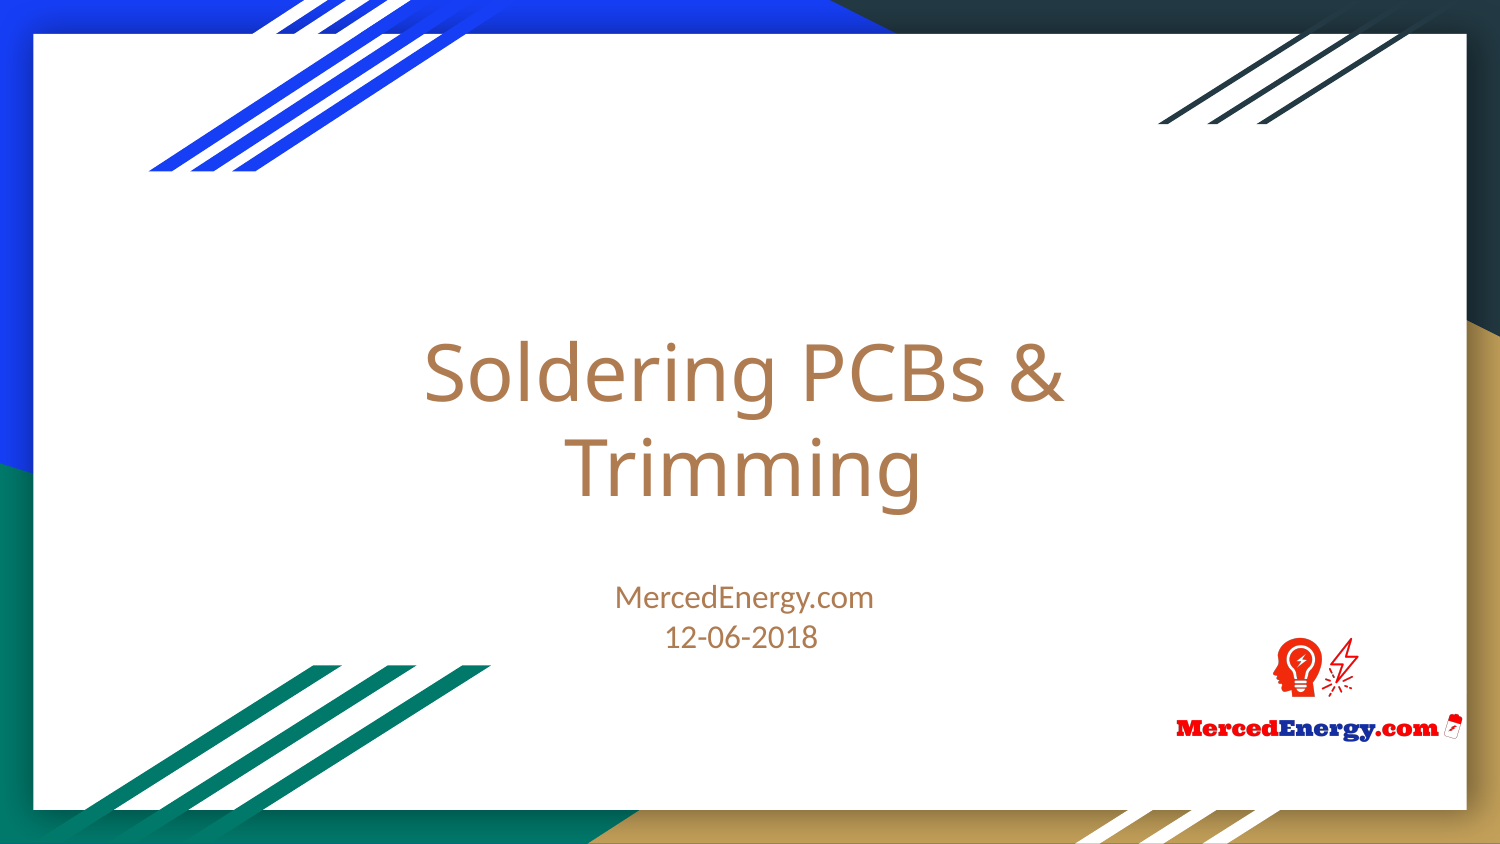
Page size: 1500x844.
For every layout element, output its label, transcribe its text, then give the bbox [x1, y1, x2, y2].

title Soldering PCBs & Trimming [304, 298, 1185, 537]
picture [1173, 612, 1467, 808]
subtitle MercedEnergy.com 12-06-2018 [304, 559, 1185, 646]
